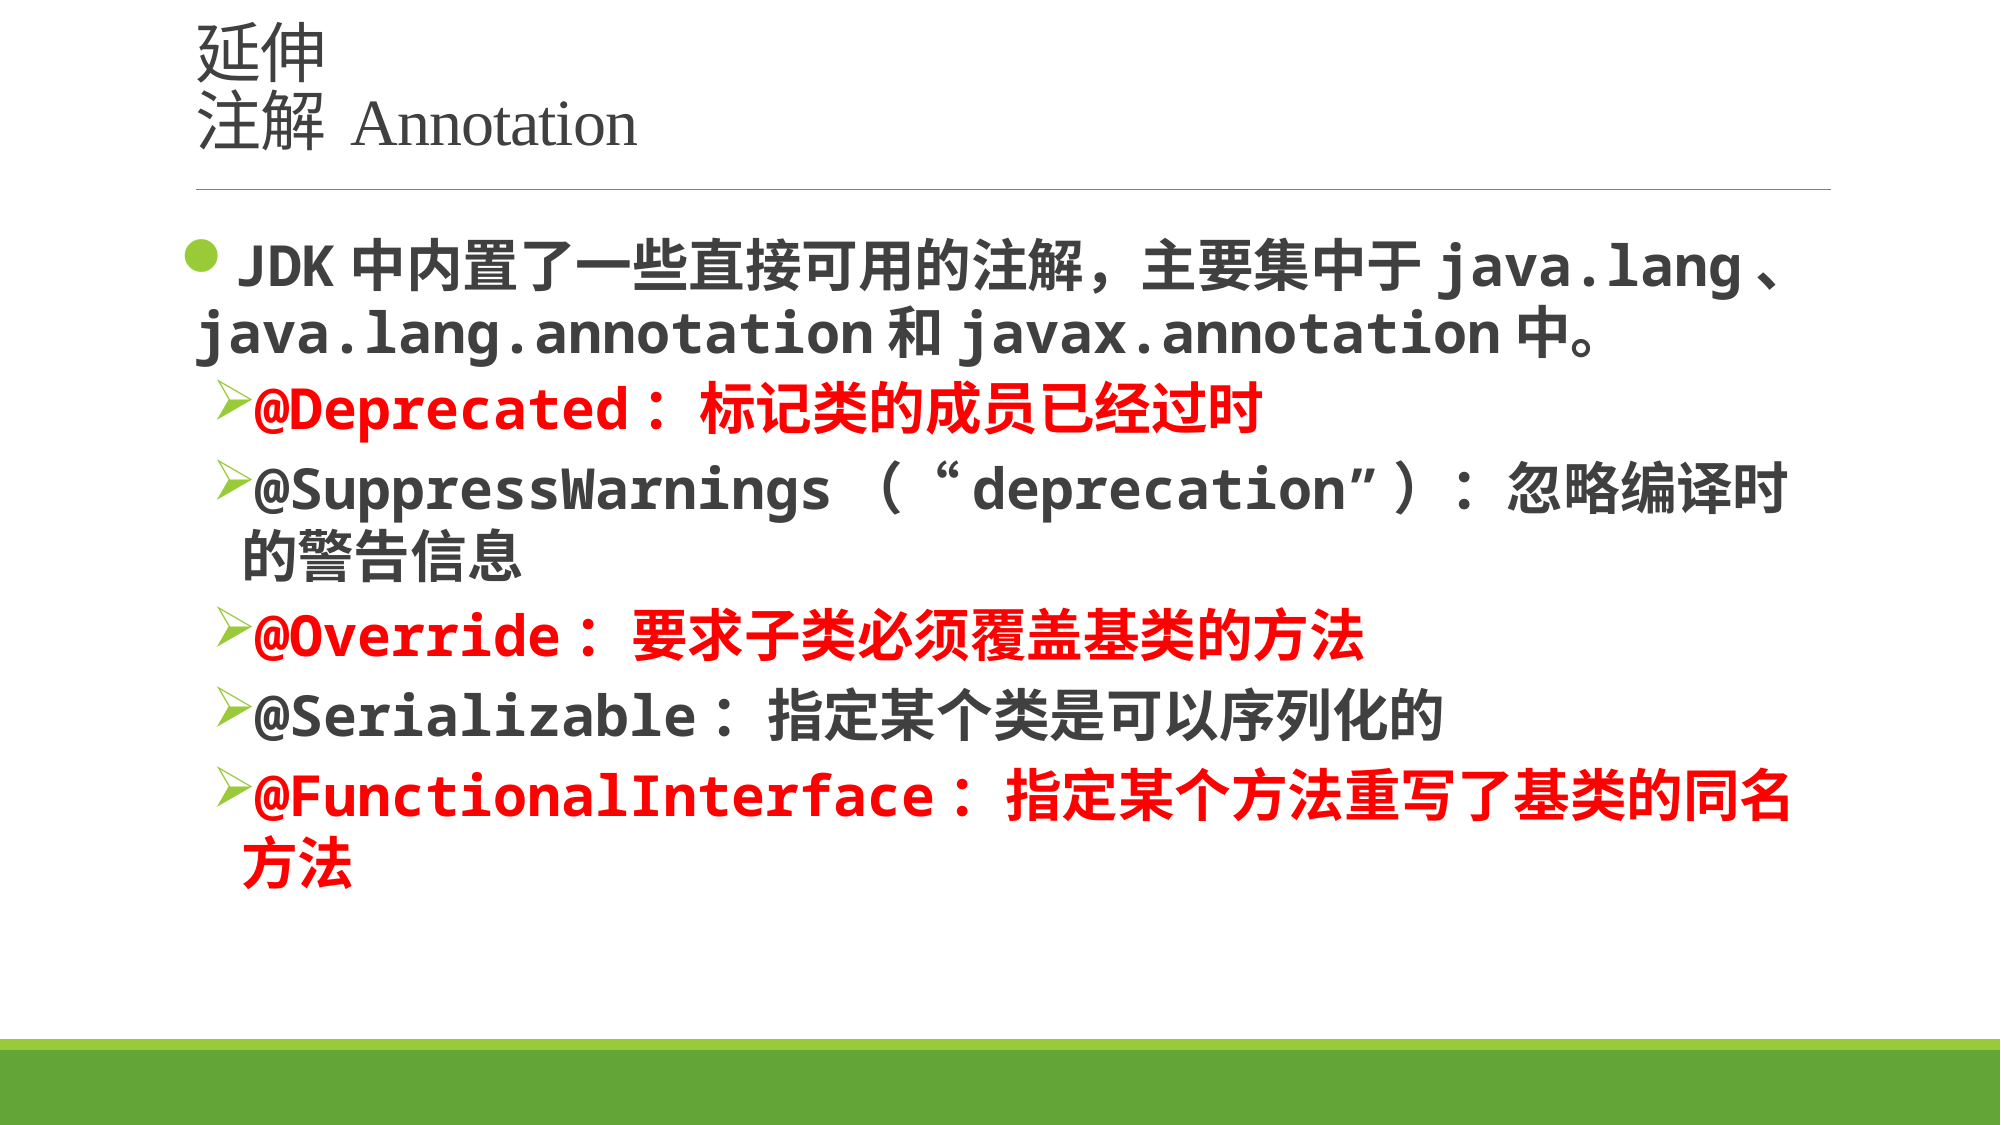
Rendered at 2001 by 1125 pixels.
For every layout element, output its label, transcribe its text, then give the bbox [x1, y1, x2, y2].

title 延伸 注解 Annotation [180, 14, 1831, 167]
list JDK中内置了一些直接可用的注解，主要集中于java.lang、java.lang.annotation和javax.annotation中。 @Deprecated：标记类的成员已经过时 @SuppressWarnings（“deprecation”）：忽略编译时的警告信息 @Override：要求子类必须覆盖基类的方法 @Serializable：指定某个类是可以序列化的 @FunctionalInterface：指定某个方法重写了基类的同名方法 [180, 222, 1830, 963]
